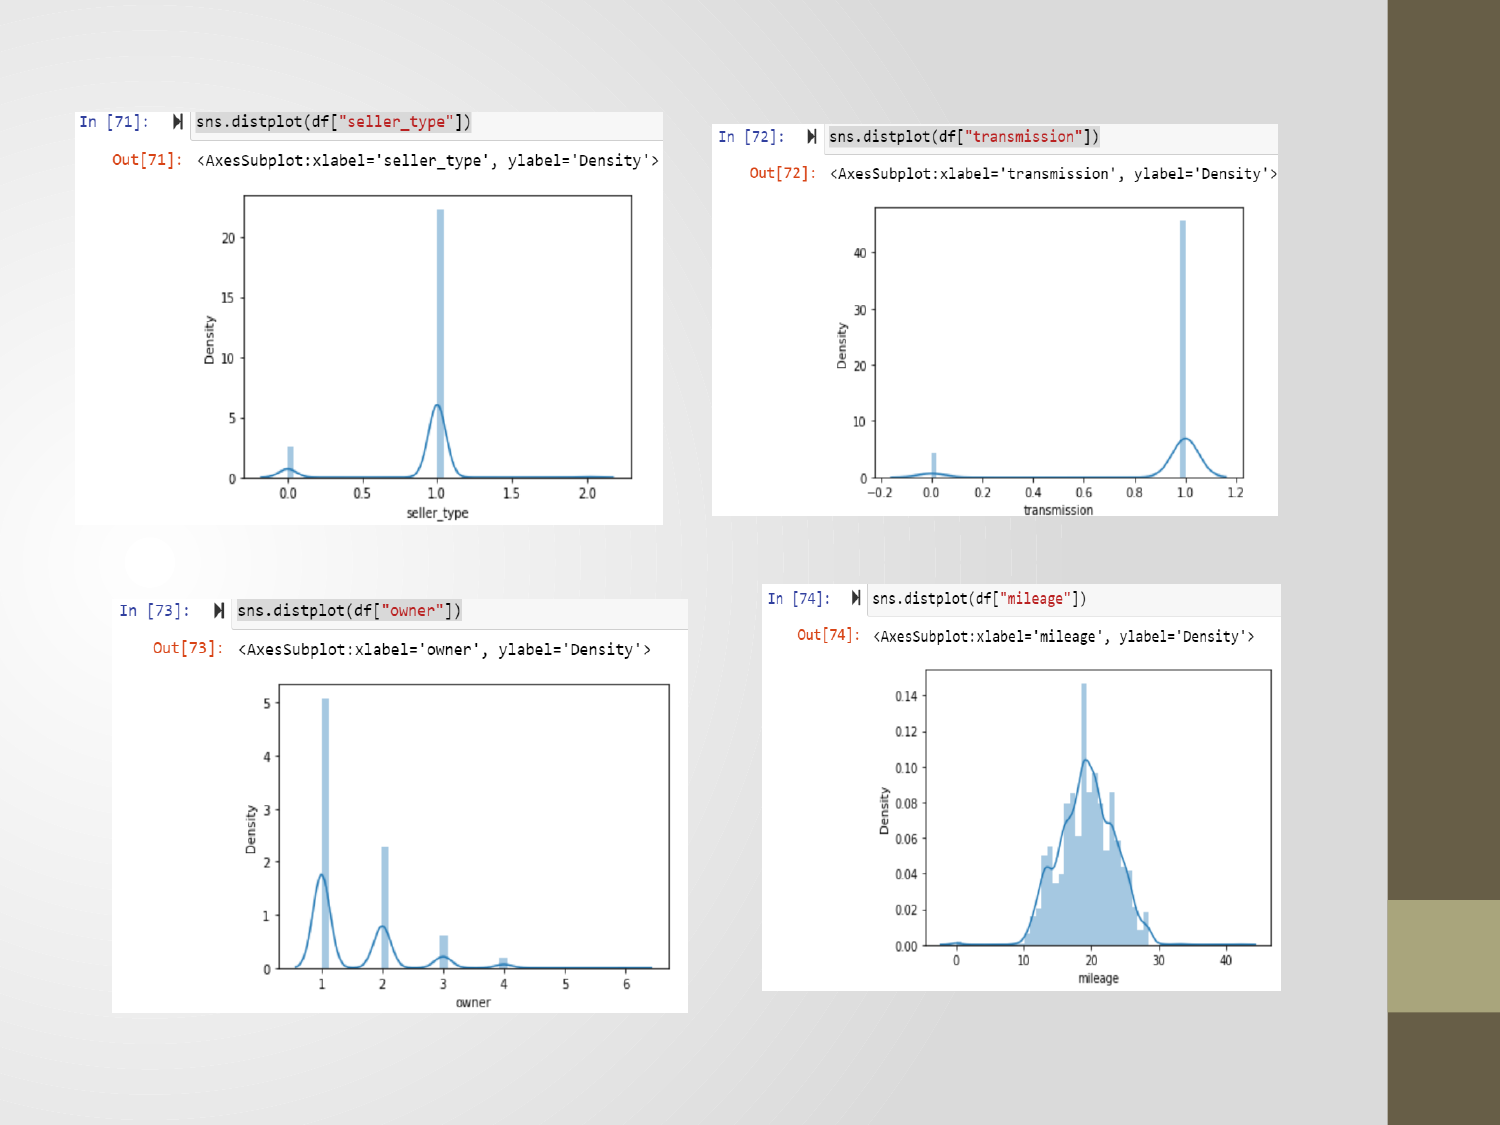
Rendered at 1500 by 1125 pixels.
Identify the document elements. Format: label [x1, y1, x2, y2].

picture [711, 124, 1279, 517]
list [74, 111, 663, 526]
picture [761, 583, 1281, 992]
picture [111, 599, 688, 1013]
